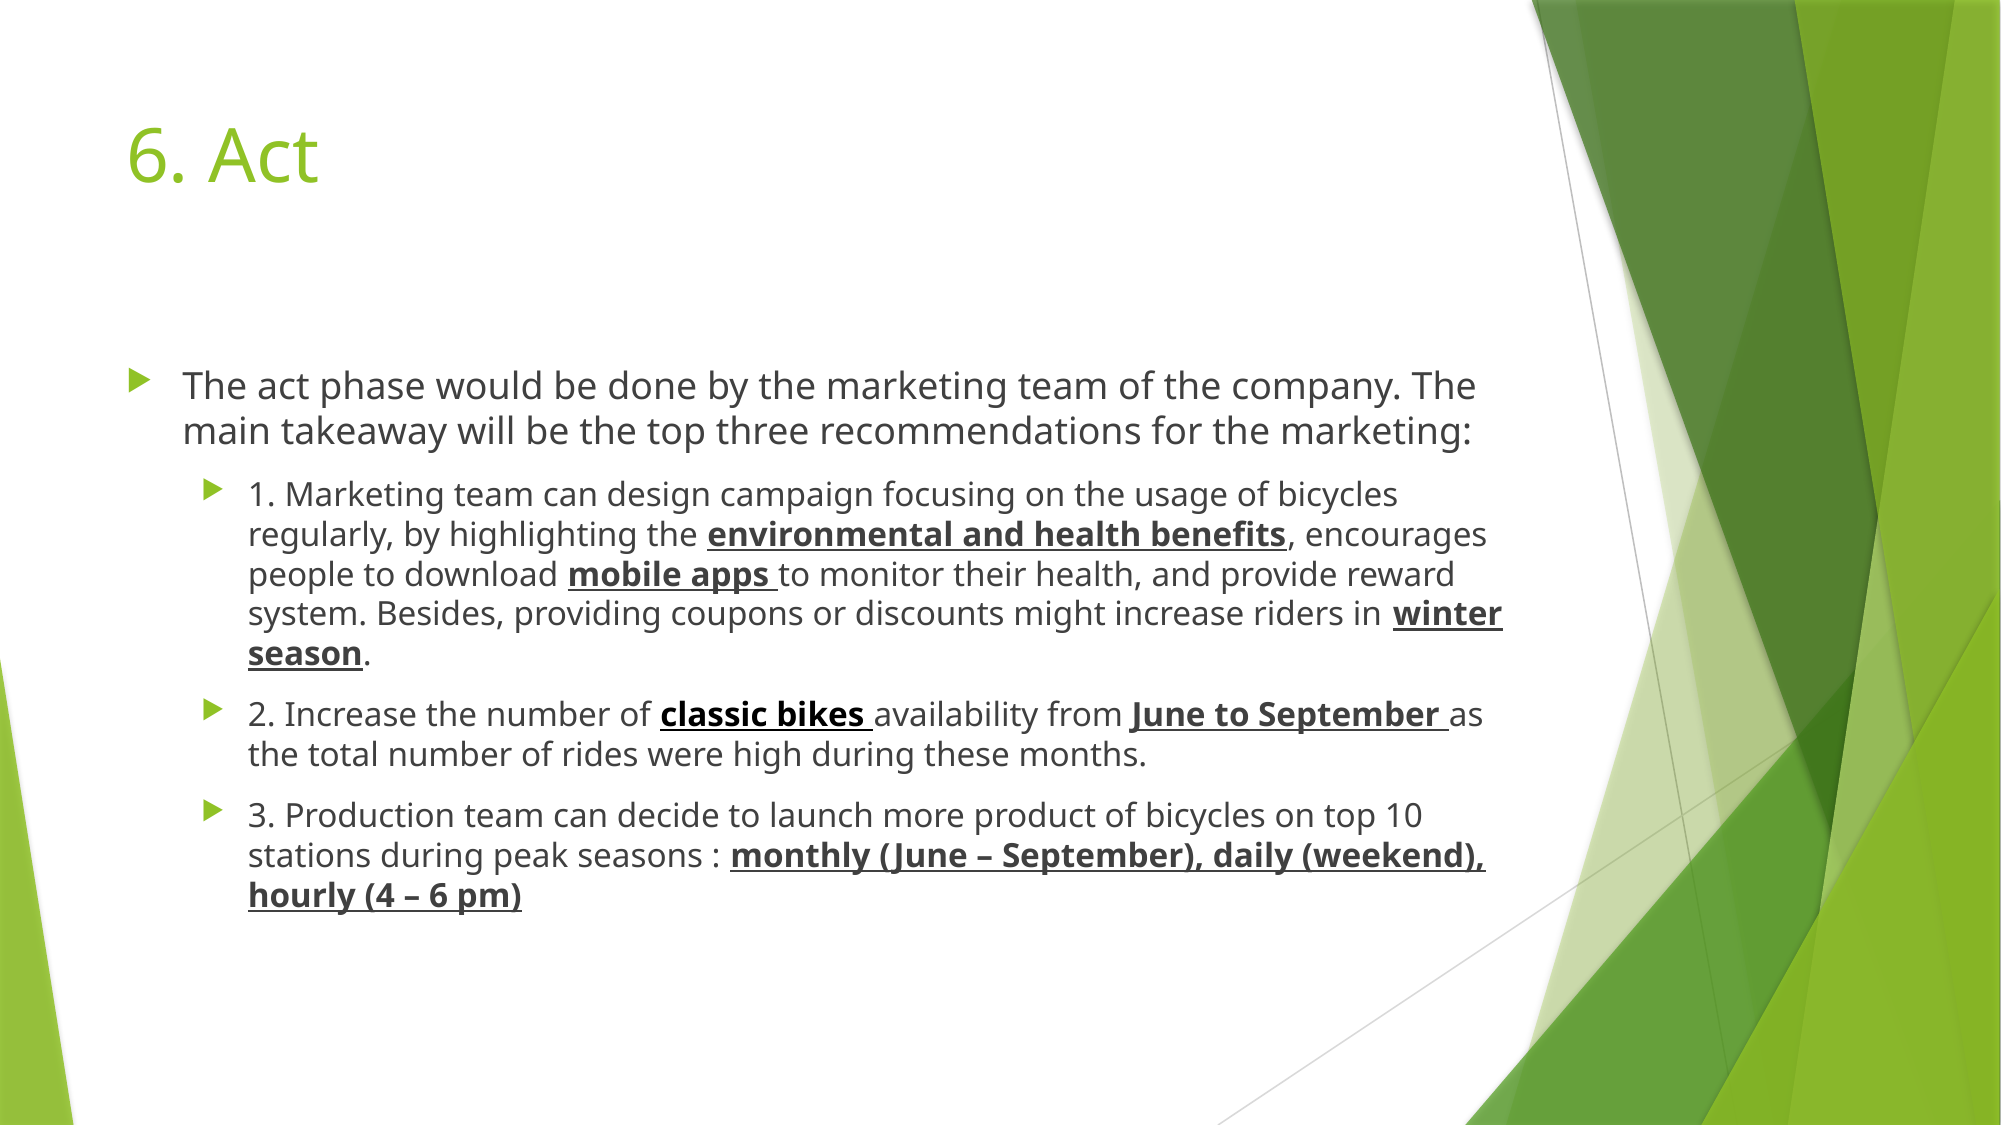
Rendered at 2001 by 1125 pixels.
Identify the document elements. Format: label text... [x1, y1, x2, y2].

list The act phase would be done by the marketing team of the company. The main takeaway will be the top three recommendations for the marketing: 1. Marketing team can design campaign focusing on the usage of bicycles regularly, by highlighting the environmental and health benefits, encourages people to download mobile apps to monitor their health, and provide reward system. Besides, providing coupons or discounts might increase riders in winter season. 2. Increase the number of classic bikes availability from June to September as the total number of rides were high during these months. 3. Production team can decide to launch more product of bicycles on top 10 stations during peak seasons : monthly (June – September), daily (weekend), hourly (4 – 6 pm) [111, 354, 1522, 992]
title 6. Act [111, 99, 1522, 317]
